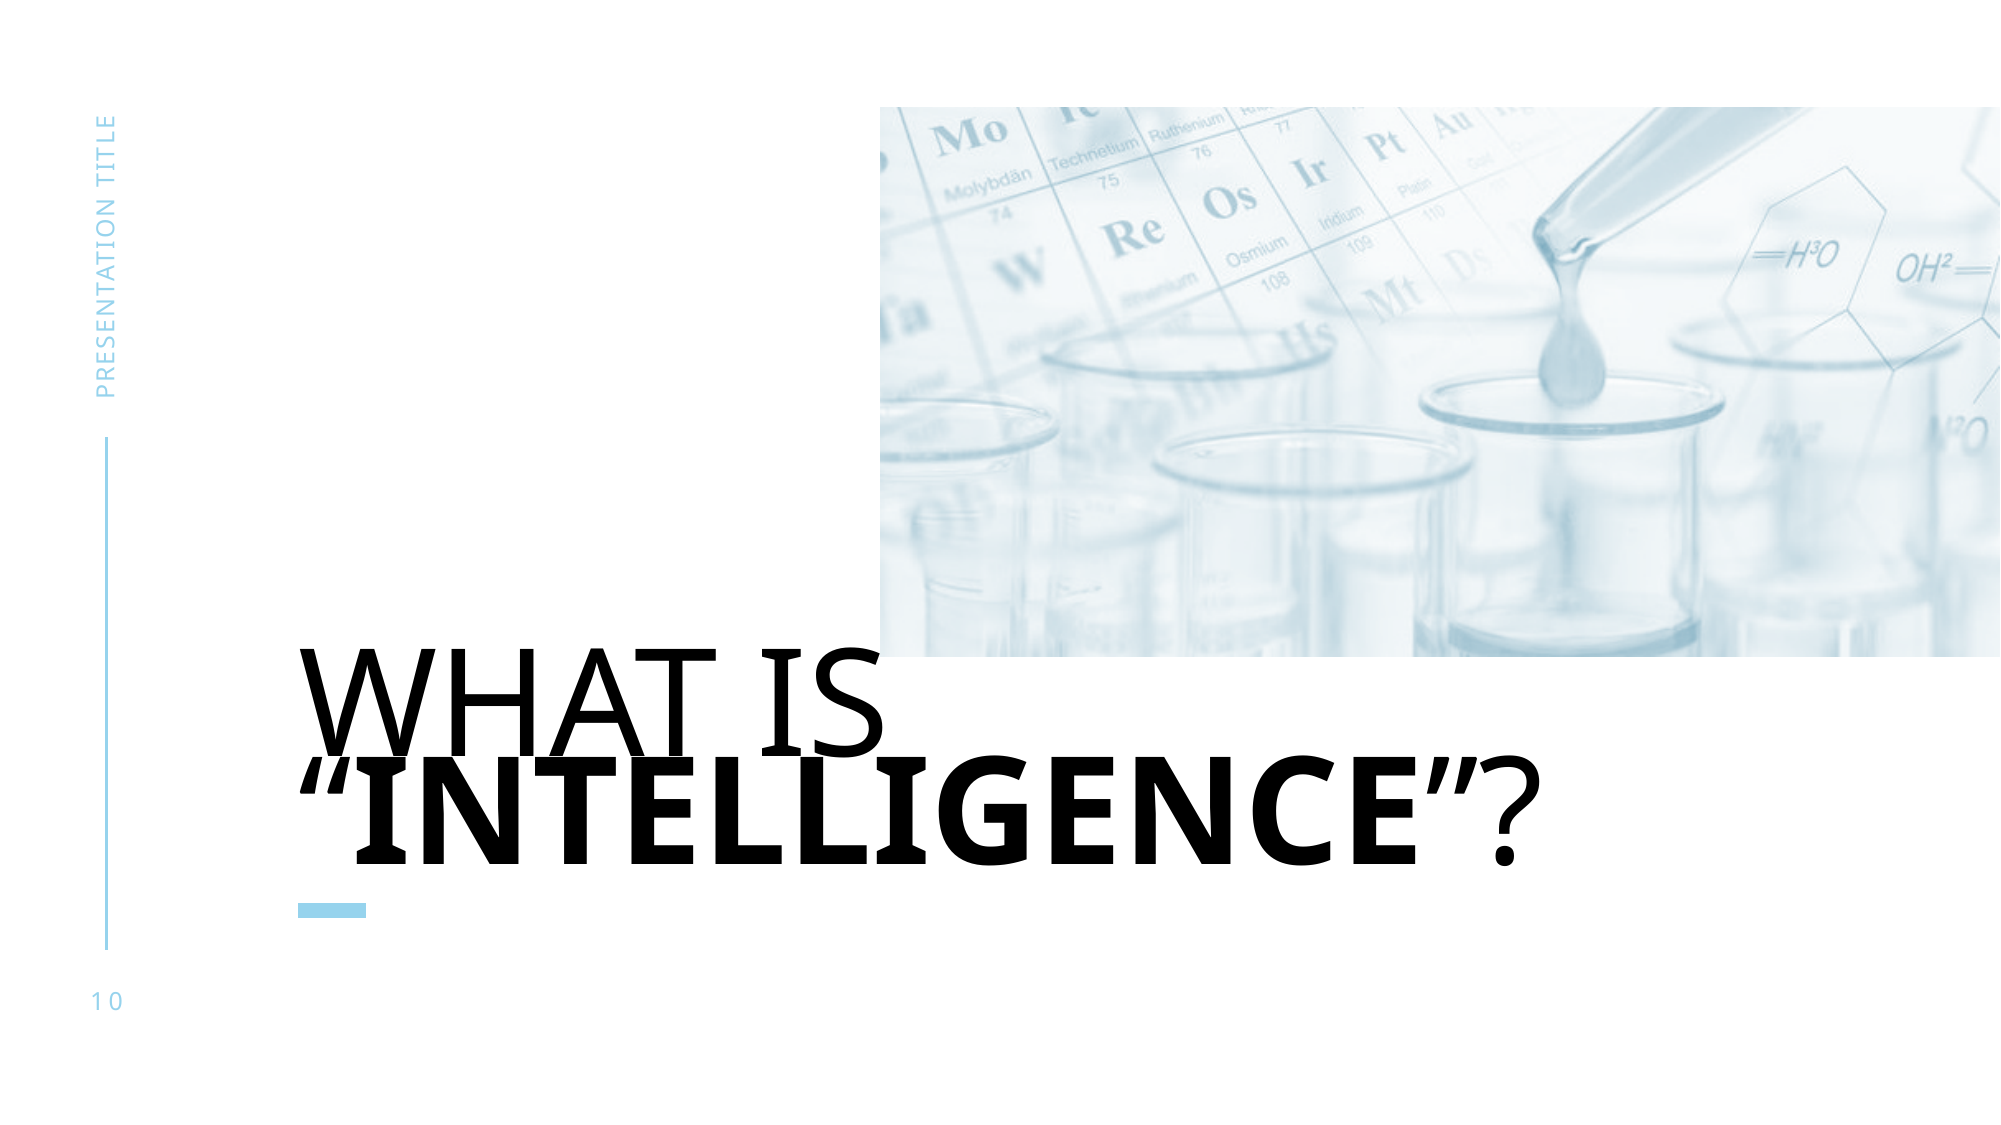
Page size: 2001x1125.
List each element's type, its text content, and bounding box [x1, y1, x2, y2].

title what is “INTELLIGENCE”? [298, 403, 1764, 895]
picture [880, 107, 2000, 657]
slide_number 10 [68, 987, 144, 1018]
footer presentation title [90, 107, 122, 400]
